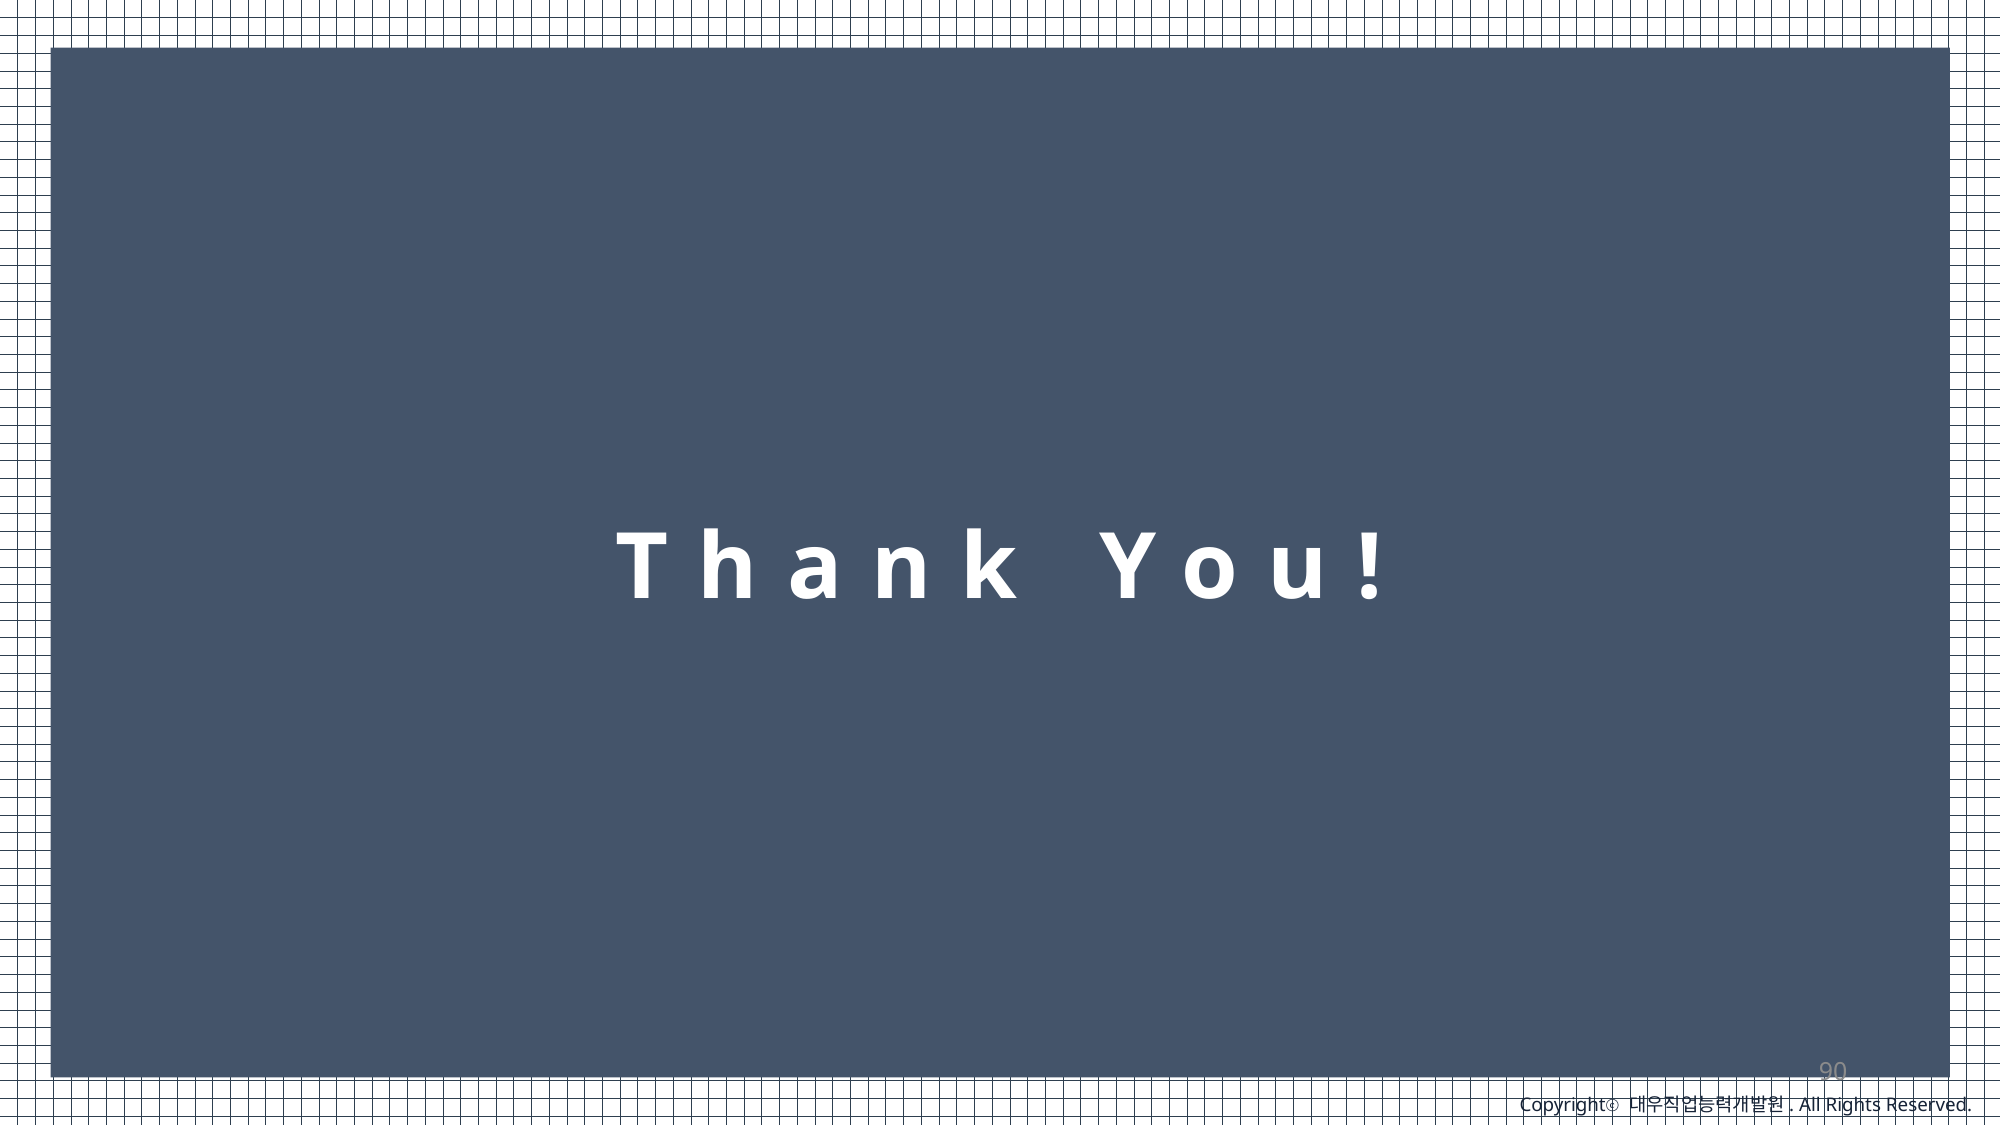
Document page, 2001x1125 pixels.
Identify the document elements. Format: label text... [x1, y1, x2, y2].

slide_number 90 [1412, 1042, 1863, 1103]
text_box [50, 47, 1951, 1078]
text_box Thank You! [600, 499, 1399, 624]
